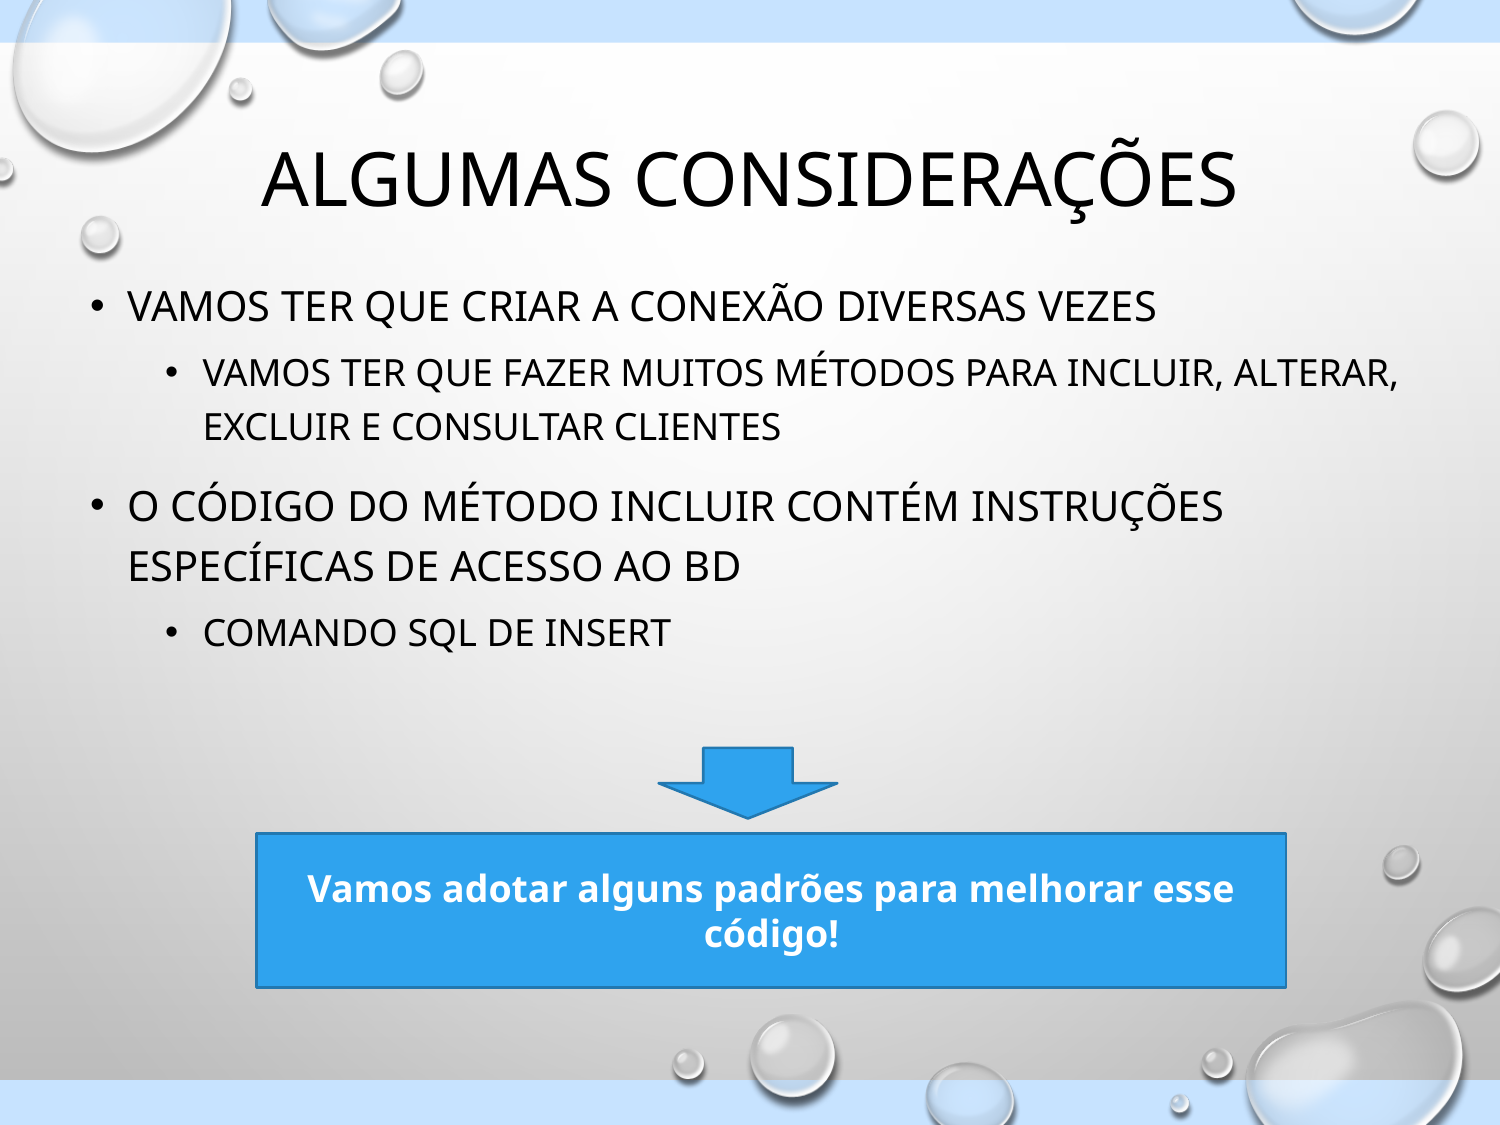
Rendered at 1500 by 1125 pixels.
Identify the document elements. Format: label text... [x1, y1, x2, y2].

list Vamos ter que criar a conexão diversas vezes Vamos ter que fazer muitos métodos para incluir, alterar, excluir e consultar Clientes O código do método incluir contém instruções específicas de acesso ao BD Comando SQL de insert [75, 262, 1425, 722]
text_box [256, 747, 1287, 988]
title Algumas considerações [112, 101, 1388, 262]
picture [0, 0, 1500, 1125]
